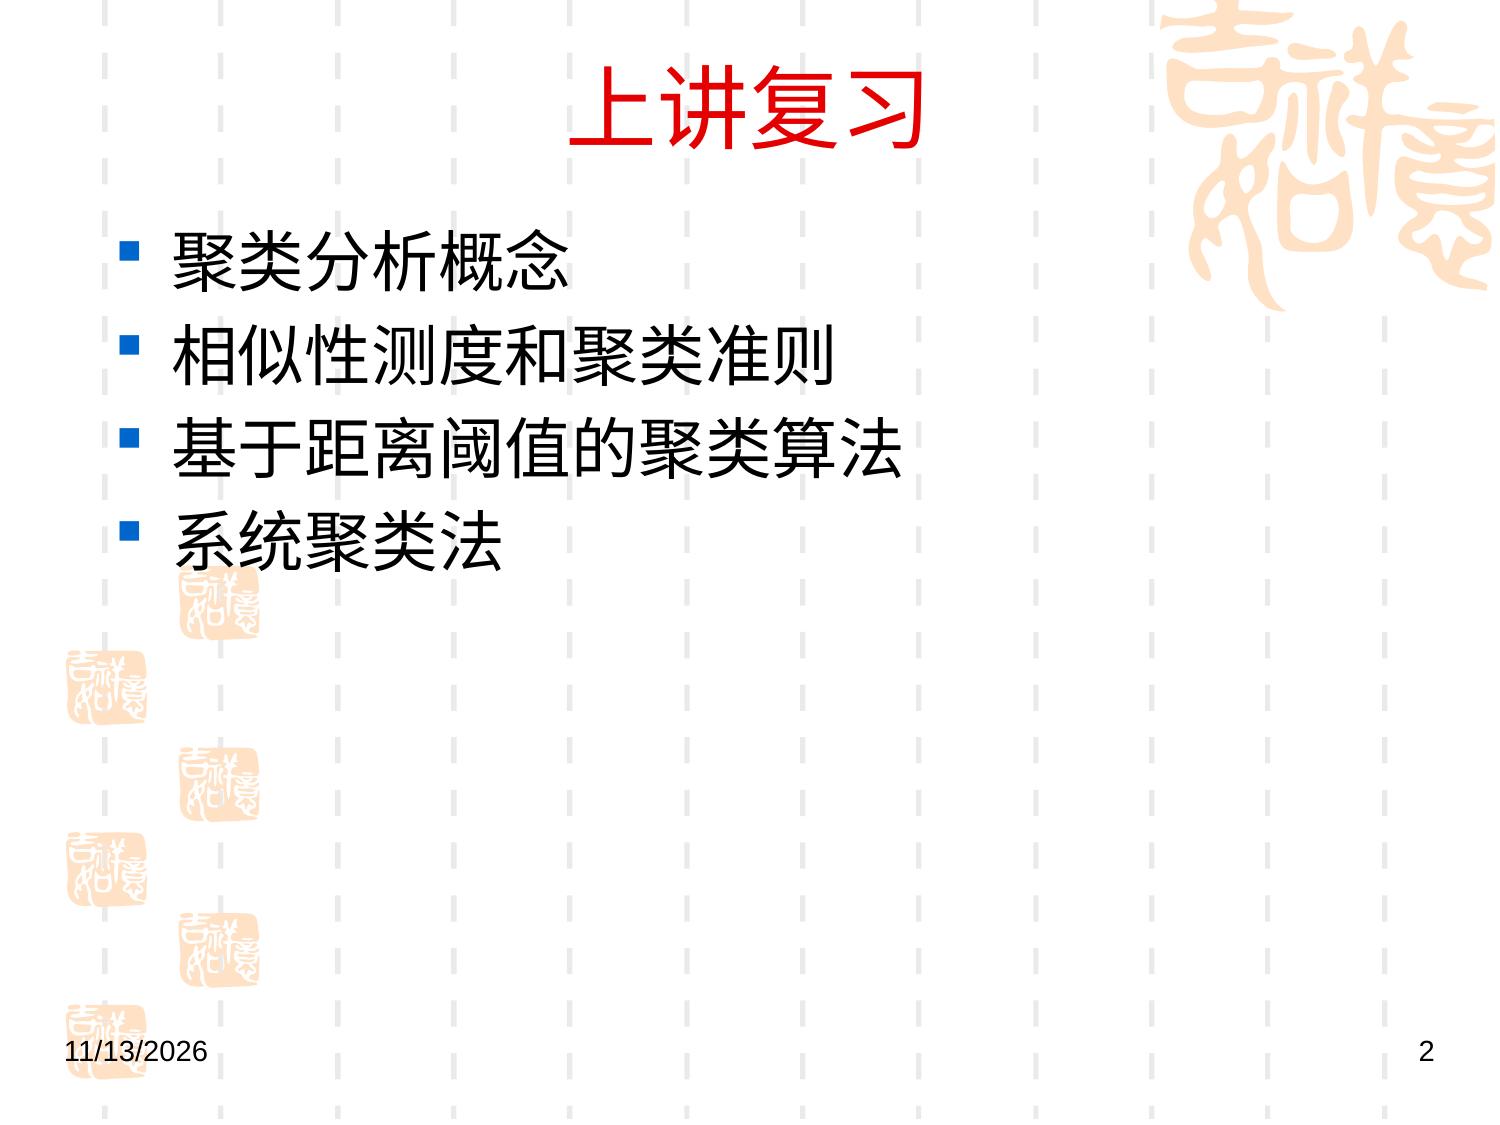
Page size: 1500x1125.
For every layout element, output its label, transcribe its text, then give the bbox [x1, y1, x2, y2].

slide_number 2 [1074, 1024, 1450, 1103]
list 聚类分析概念 相似性测度和聚类准则 基于距离阈值的聚类算法 系统聚类法 [99, 212, 1438, 1001]
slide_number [48, 1024, 425, 1103]
title 上讲复习 [48, 24, 1450, 188]
